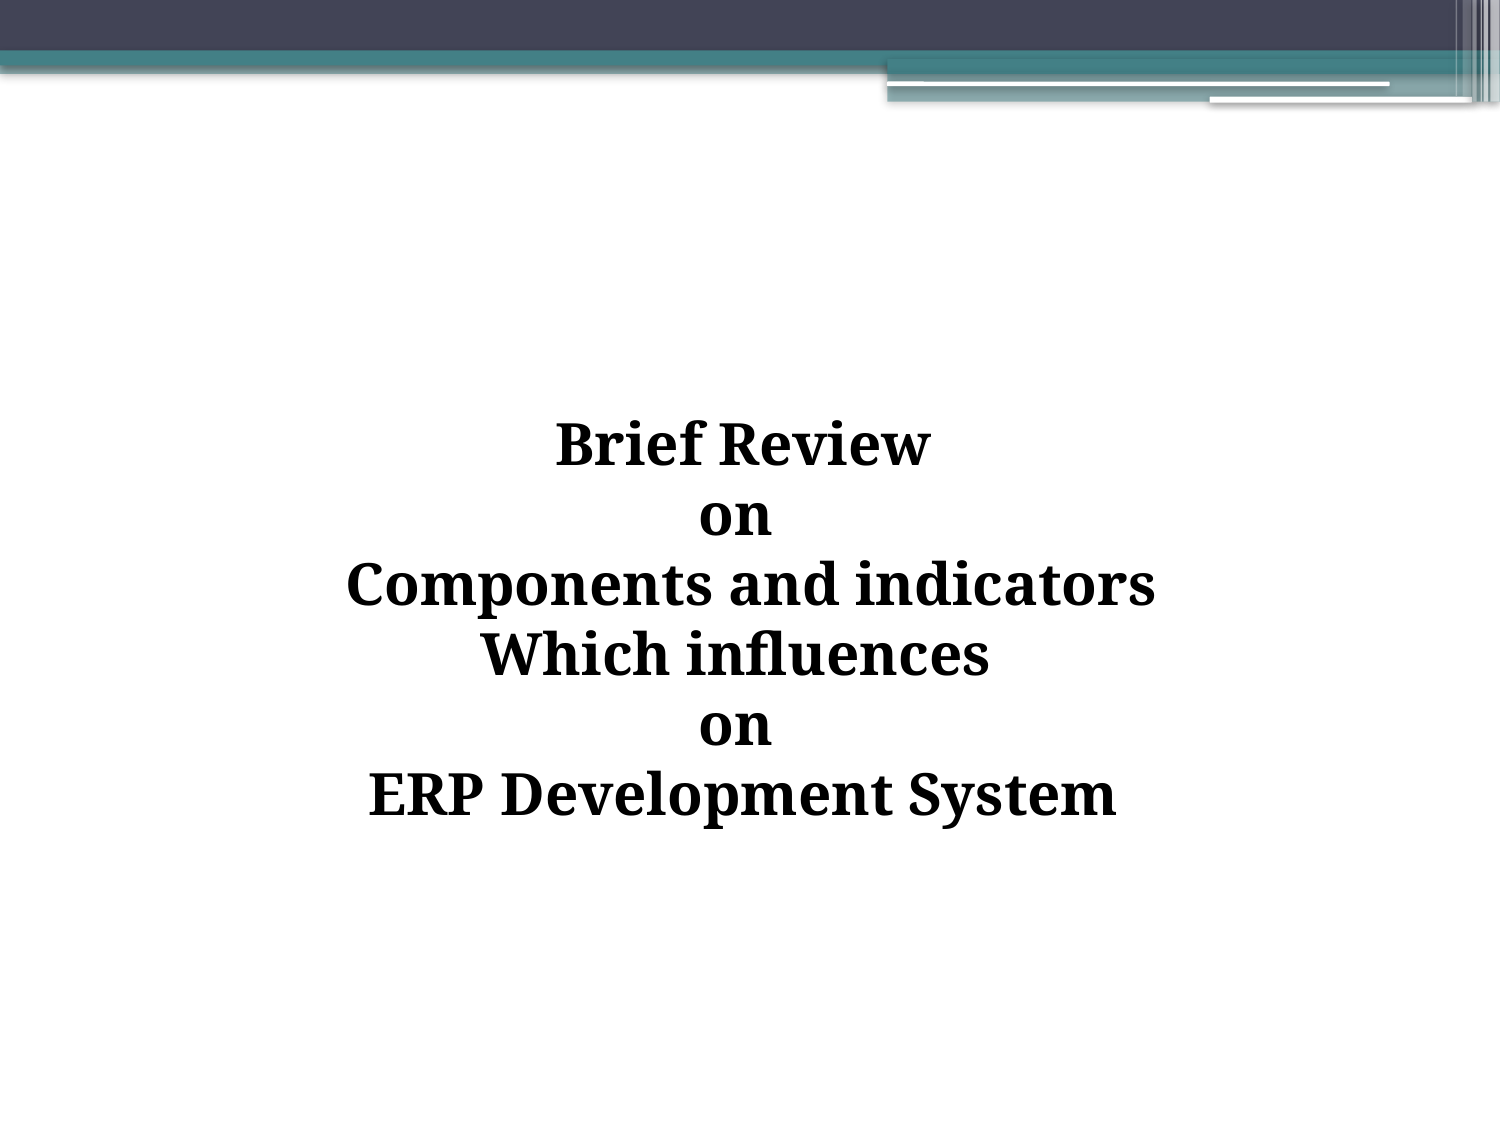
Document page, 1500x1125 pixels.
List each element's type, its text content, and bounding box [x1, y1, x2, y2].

text_box Brief Review on Components and indicators Which influences on ERP Development System [299, 399, 1188, 835]
